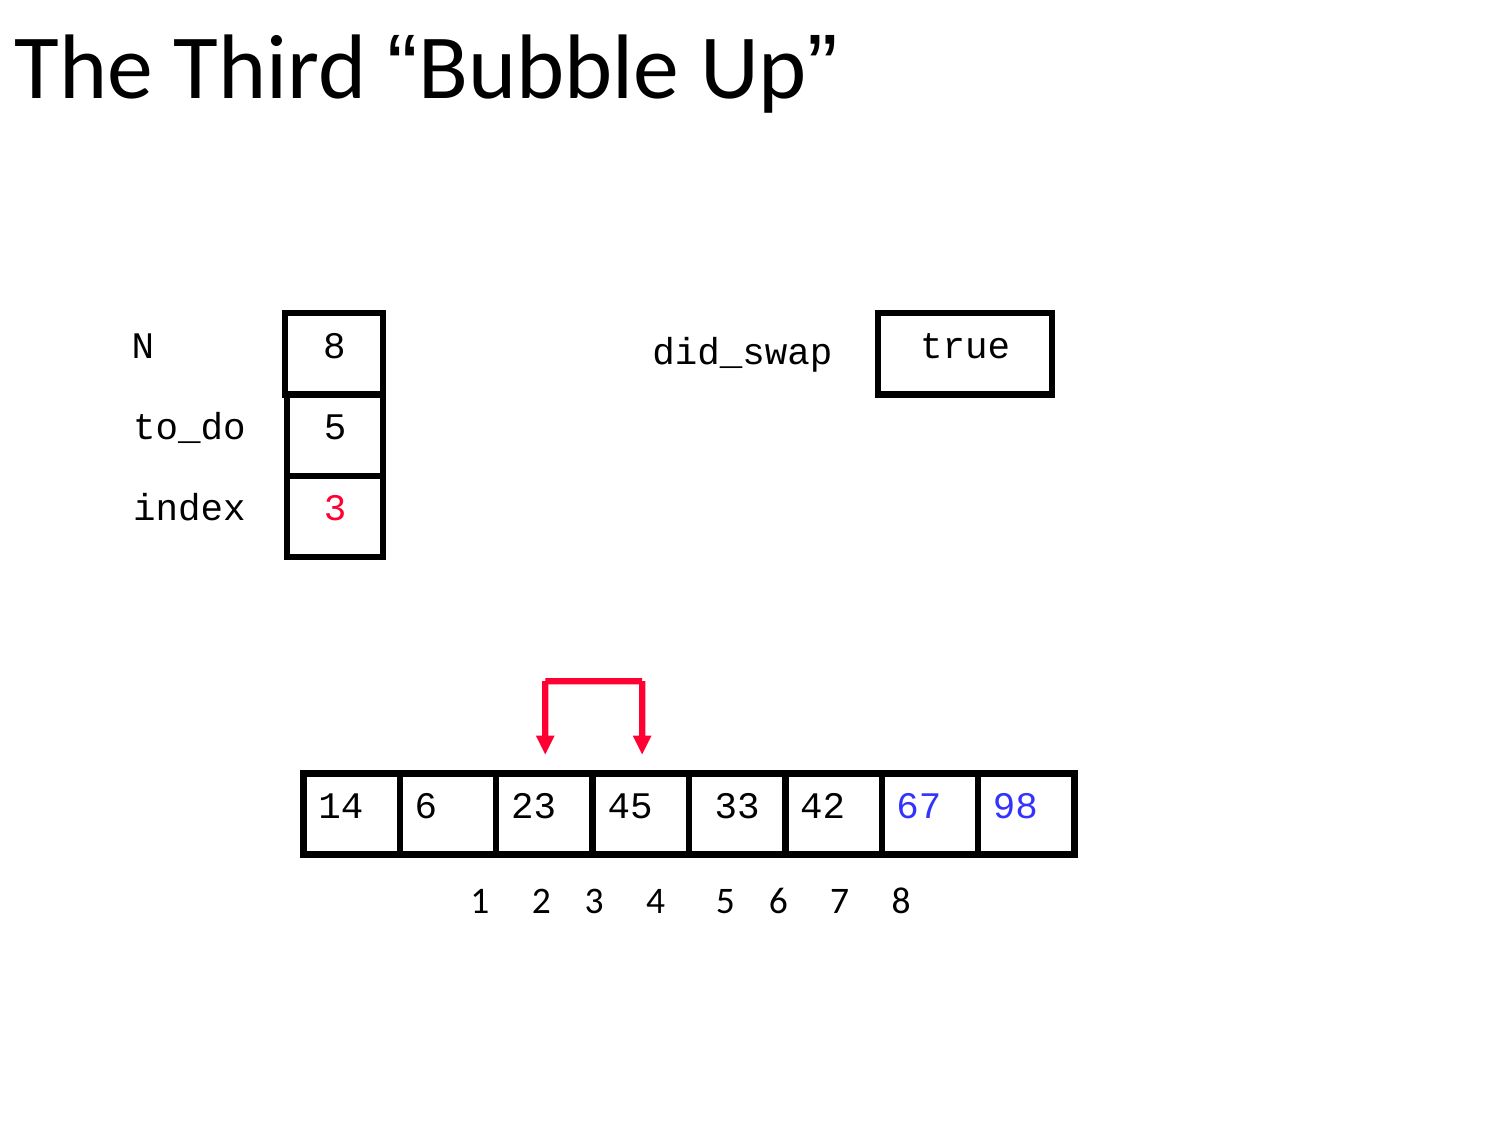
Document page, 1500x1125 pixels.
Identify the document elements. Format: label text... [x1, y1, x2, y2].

text_box to_do [118, 394, 261, 455]
text_box 67 [881, 773, 978, 855]
text_box 5 [286, 395, 384, 475]
text_box 98 [978, 773, 1075, 855]
text_box 1 2 3 4 5 6 7 8 [455, 868, 927, 928]
text_box 8 [285, 313, 384, 395]
text_box did_swap [637, 319, 877, 380]
text_box 14 [303, 773, 400, 855]
text_box 45 [592, 773, 688, 855]
text_box 33 [688, 773, 786, 855]
text_box 42 [786, 773, 881, 855]
text_box 23 [497, 773, 592, 855]
text_box 3 [286, 475, 384, 557]
title The Third “Bubble Up” [0, 0, 1500, 138]
text_box index [118, 475, 261, 536]
text_box 6 [400, 773, 497, 855]
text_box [544, 680, 643, 755]
text_box N [116, 313, 260, 373]
text_box true [877, 313, 1053, 395]
